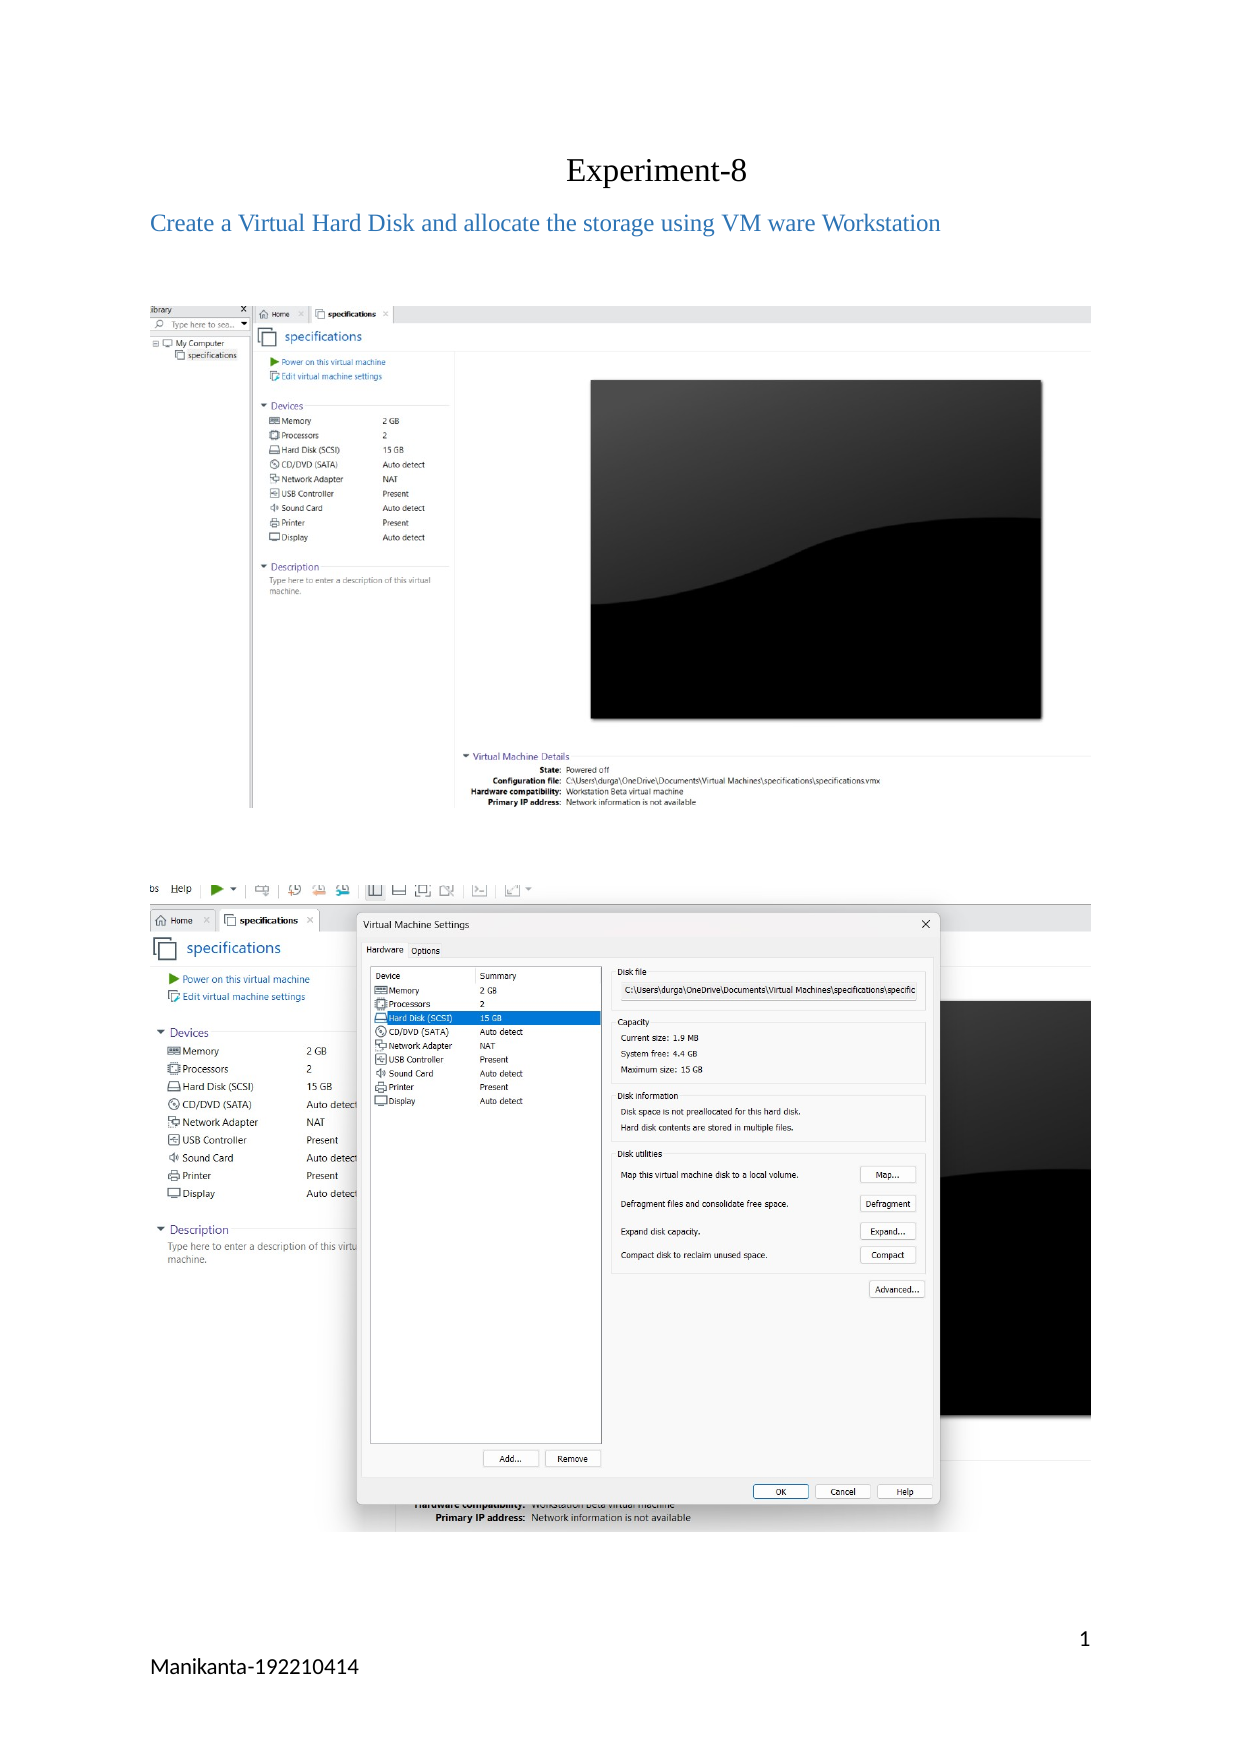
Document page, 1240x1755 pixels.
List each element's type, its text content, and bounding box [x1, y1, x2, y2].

slide_number 1 [1072, 1626, 1097, 1755]
picture [149, 306, 1091, 808]
text_box Experiment-8 Create a Virtual Hard Disk and allocate the storage using VM ware Workstation [147, 145, 950, 237]
footer Manikanta-192210414 [147, 1654, 387, 1755]
picture [149, 884, 1091, 1532]
